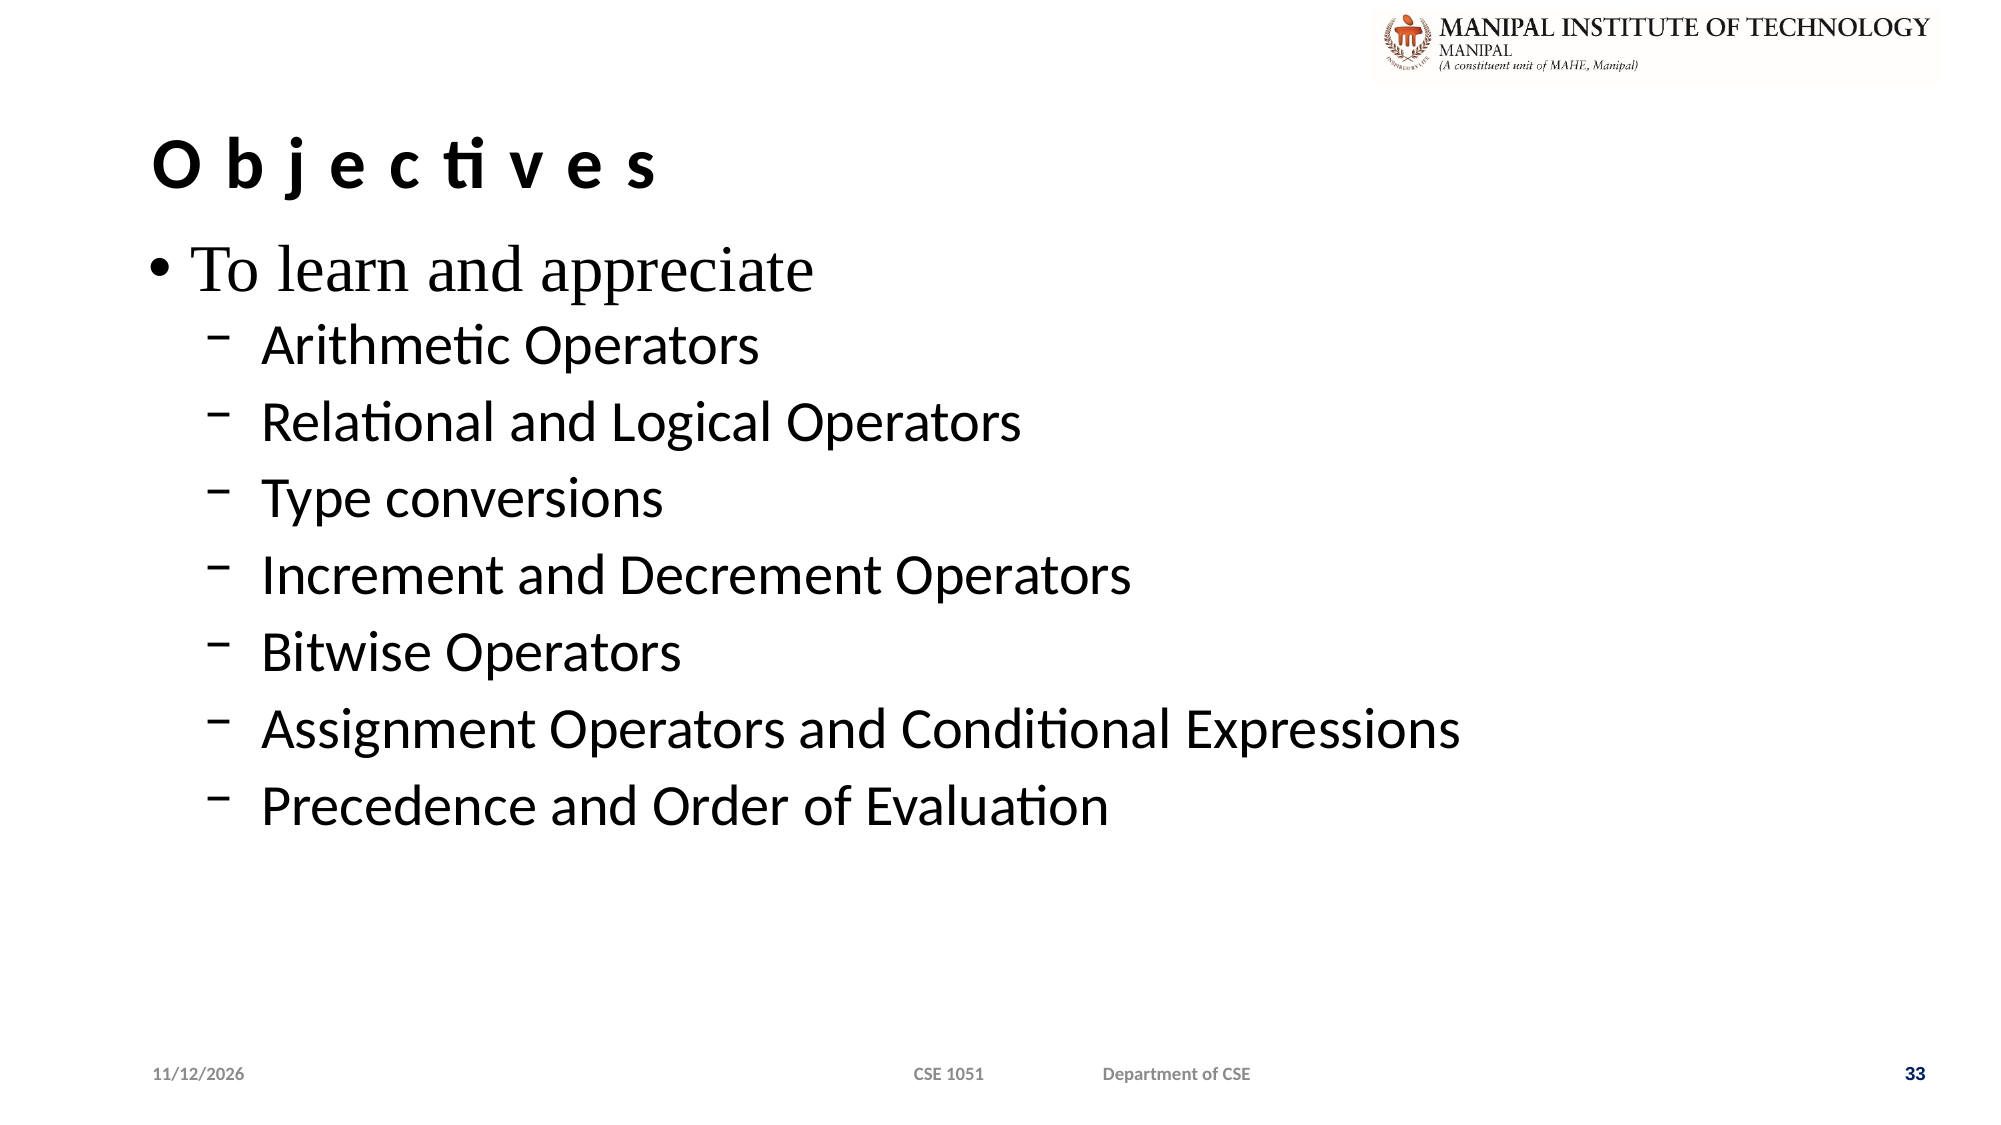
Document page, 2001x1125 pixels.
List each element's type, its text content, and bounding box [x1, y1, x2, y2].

list To learn and appreciate Arithmetic Operators Relational and Logical Operators Type conversions Increment and Decrement Operators Bitwise Operators Assignment Operators and Conditional Expressions Precedence and Order of Evaluation [137, 228, 1863, 1006]
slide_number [137, 1042, 327, 1103]
title Objectives [137, 118, 1471, 213]
slide_number 33 [1862, 1042, 1941, 1103]
footer CSE 1051 Department of CSE [362, 1042, 1803, 1103]
picture [1371, 6, 1941, 85]
